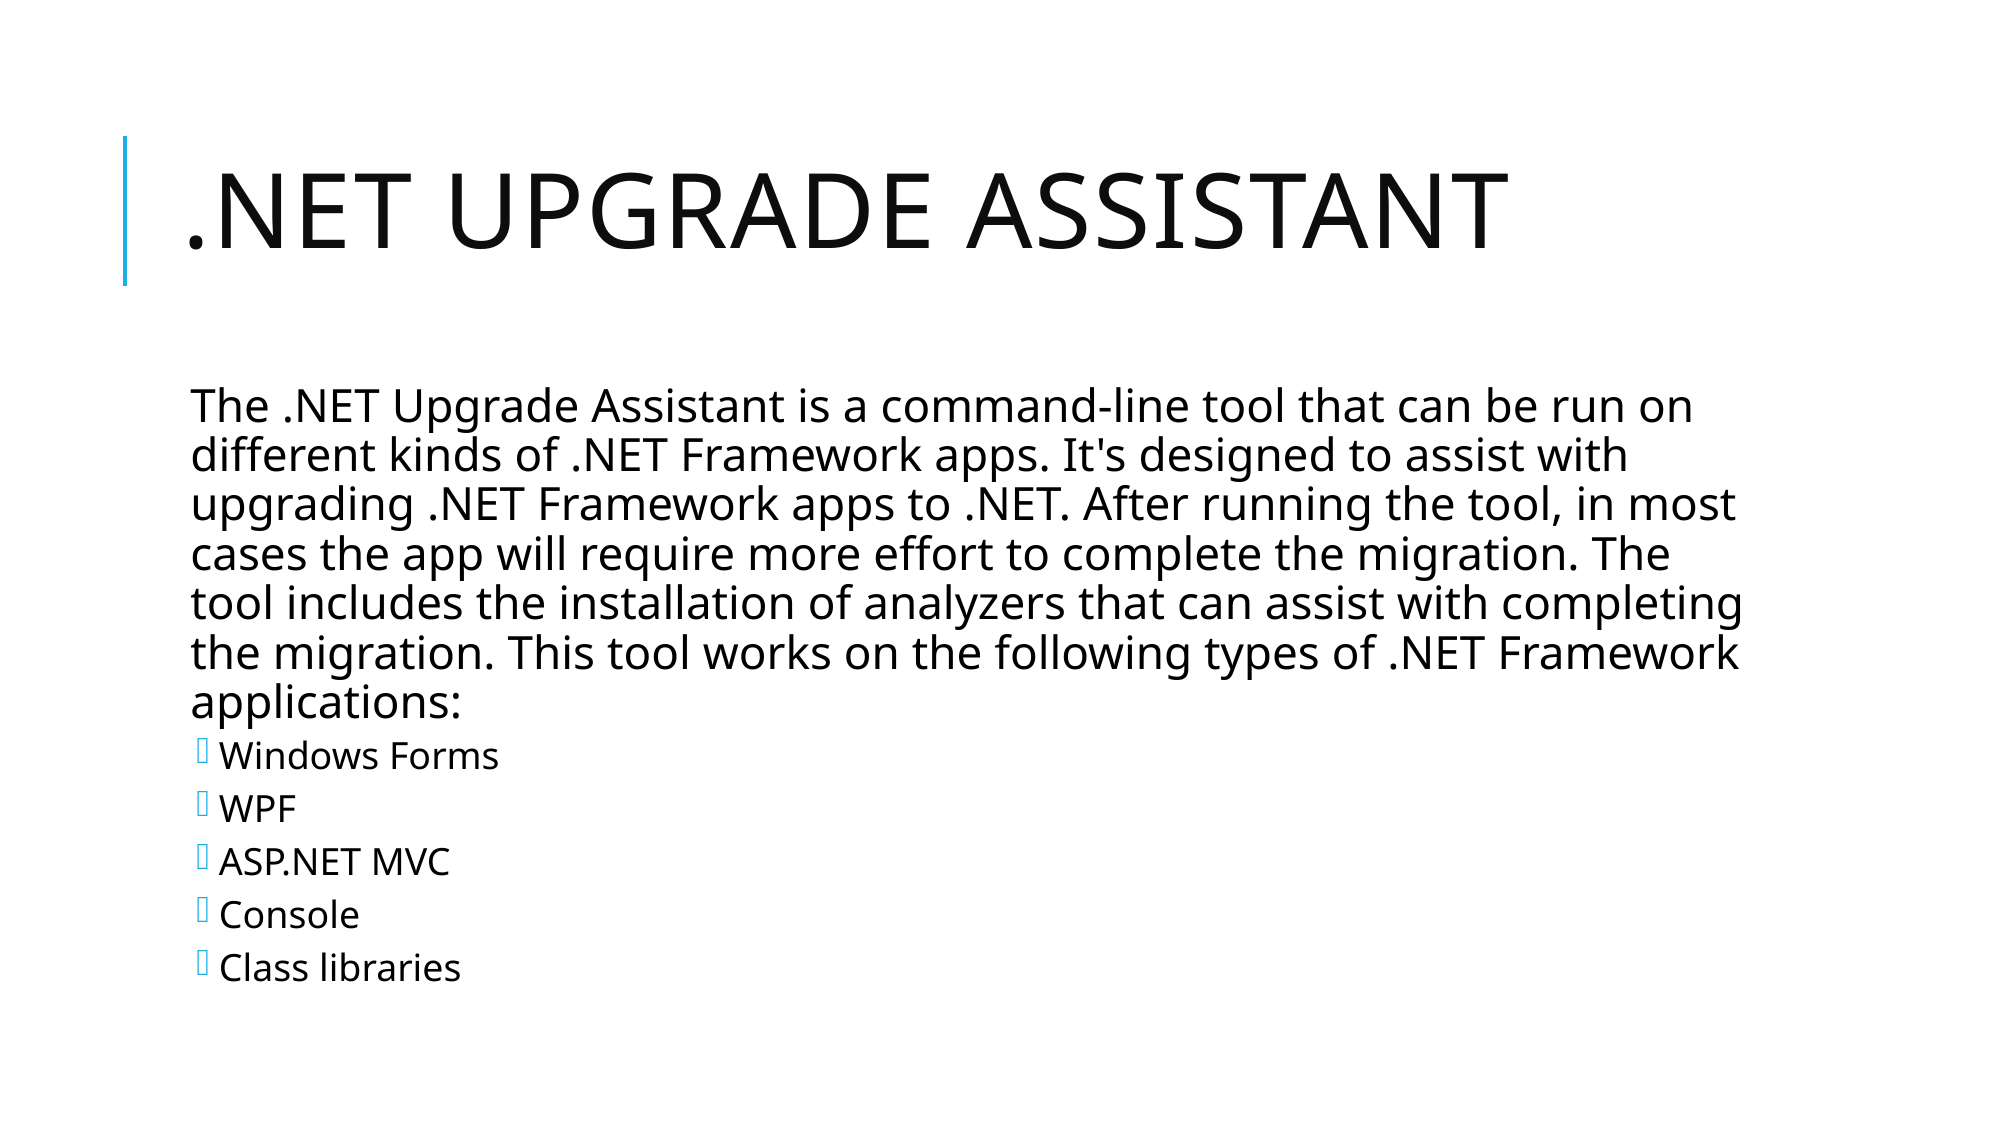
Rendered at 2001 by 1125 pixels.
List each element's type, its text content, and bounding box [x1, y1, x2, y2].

list The .NET Upgrade Assistant is a command-line tool that can be run on different kinds of .NET Framework apps. It's designed to assist with upgrading .NET Framework apps to .NET. After running the tool, in most cases the app will require more effort to complete the migration. The tool includes the installation of analyzers that can assist with completing the migration. This tool works on the following types of .NET Framework applications: Windows Forms WPF ASP.NET MVC Console Class libraries [168, 375, 1763, 1035]
title .NET Upgrade Assistant [168, 96, 1763, 342]
